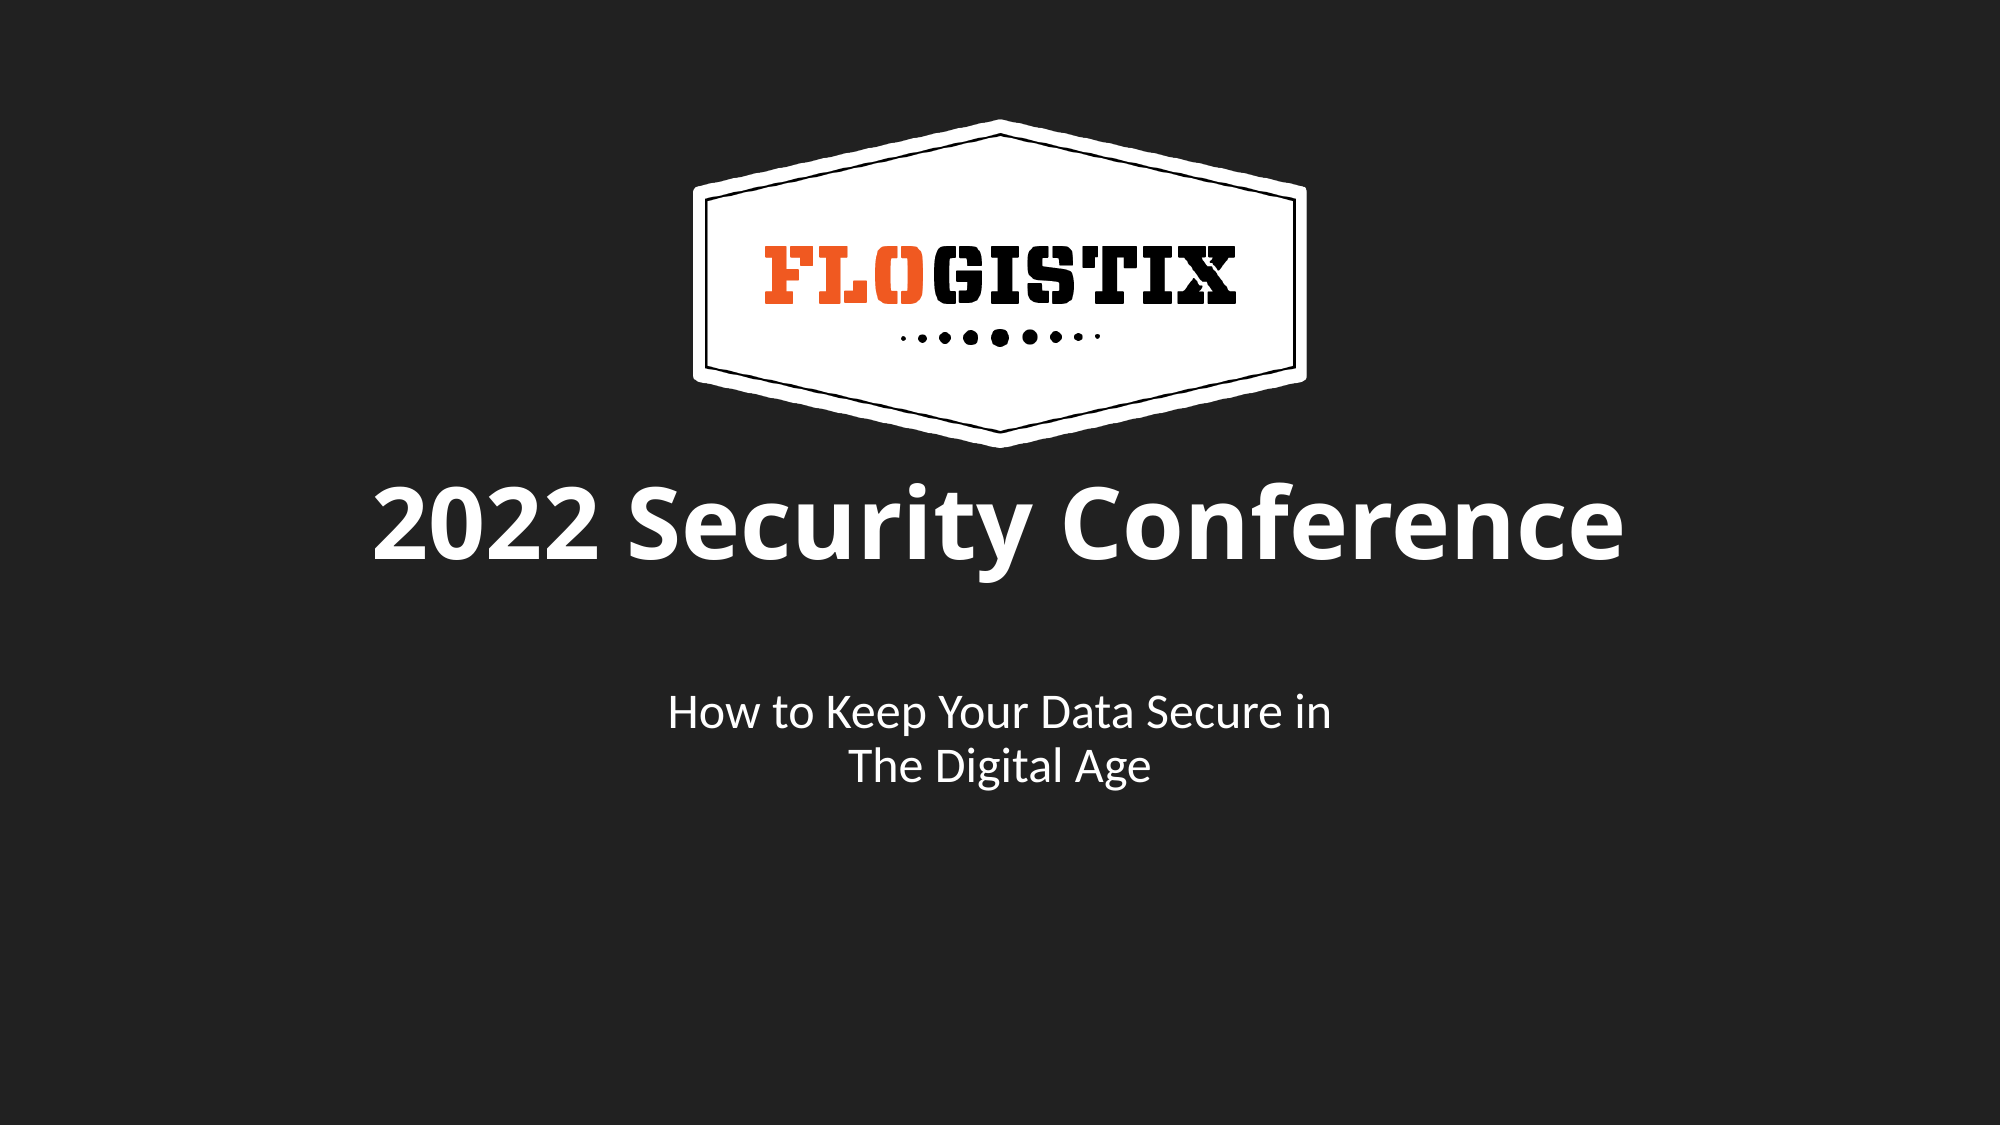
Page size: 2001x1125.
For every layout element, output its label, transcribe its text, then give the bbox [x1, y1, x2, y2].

title 2022 Security Conference [302, 464, 1698, 589]
subtitle How to Keep Your Data Secure in The Digital Age [639, 677, 1361, 1037]
picture [693, 118, 1307, 448]
